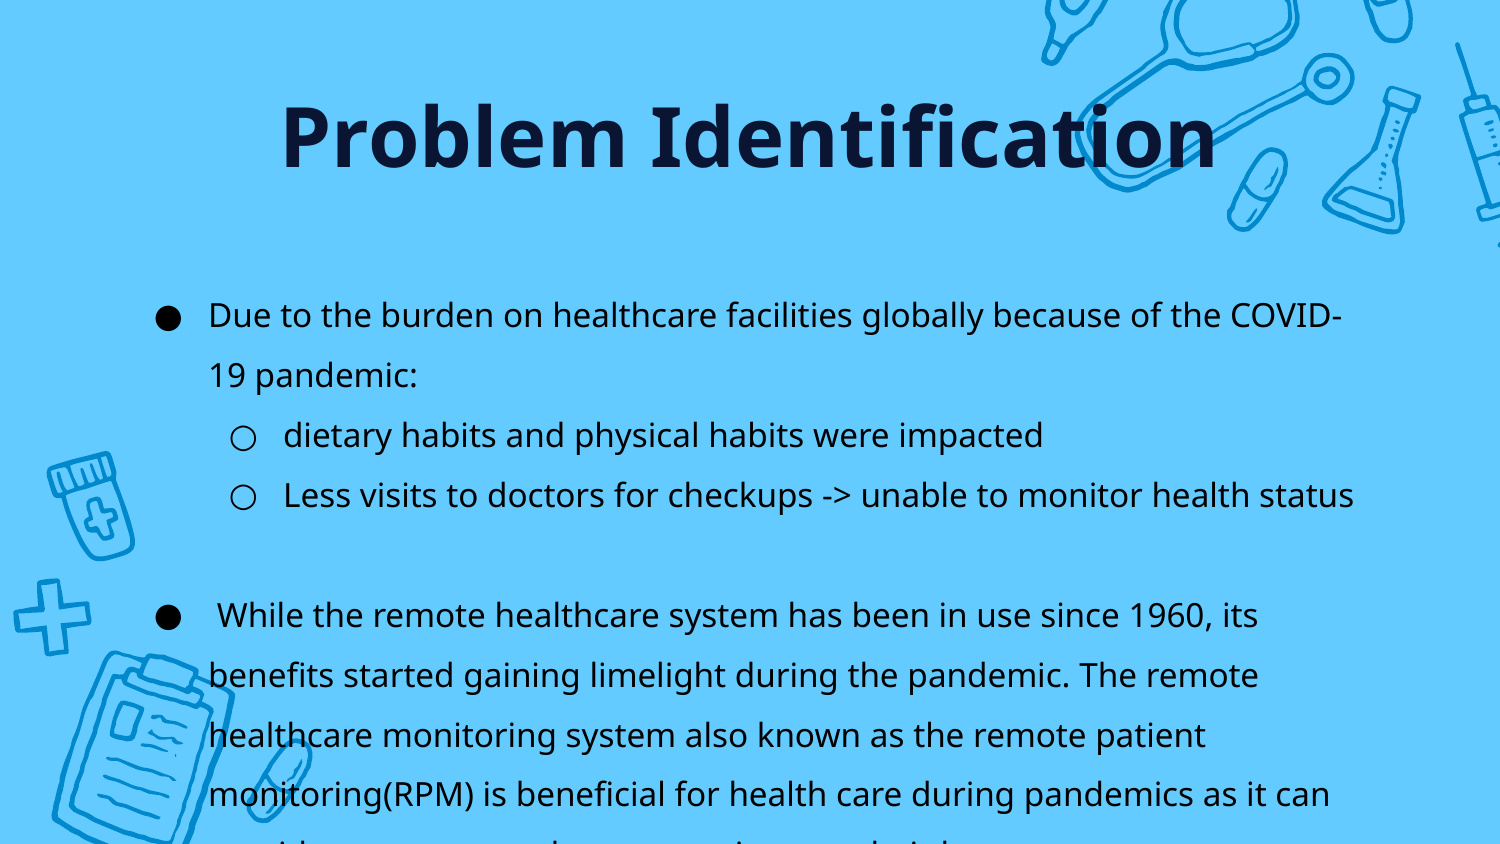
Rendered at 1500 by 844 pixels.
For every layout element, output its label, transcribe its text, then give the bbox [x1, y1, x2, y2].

text_box Due to the burden on healthcare facilities globally because of the COVID-19 pandemic: dietary habits and physical habits were impacted Less visits to doctors for checkups -> unable to monitor health status While the remote healthcare system has been in use since 1960, its benefits started gaining limelight during the pandemic. The remote healthcare monitoring system also known as the remote patient monitoring(RPM) is beneficial for health care during pandemics as it can provide treatment and care to patients at their home. [118, 259, 1382, 844]
title Problem Identification [118, 69, 1382, 175]
